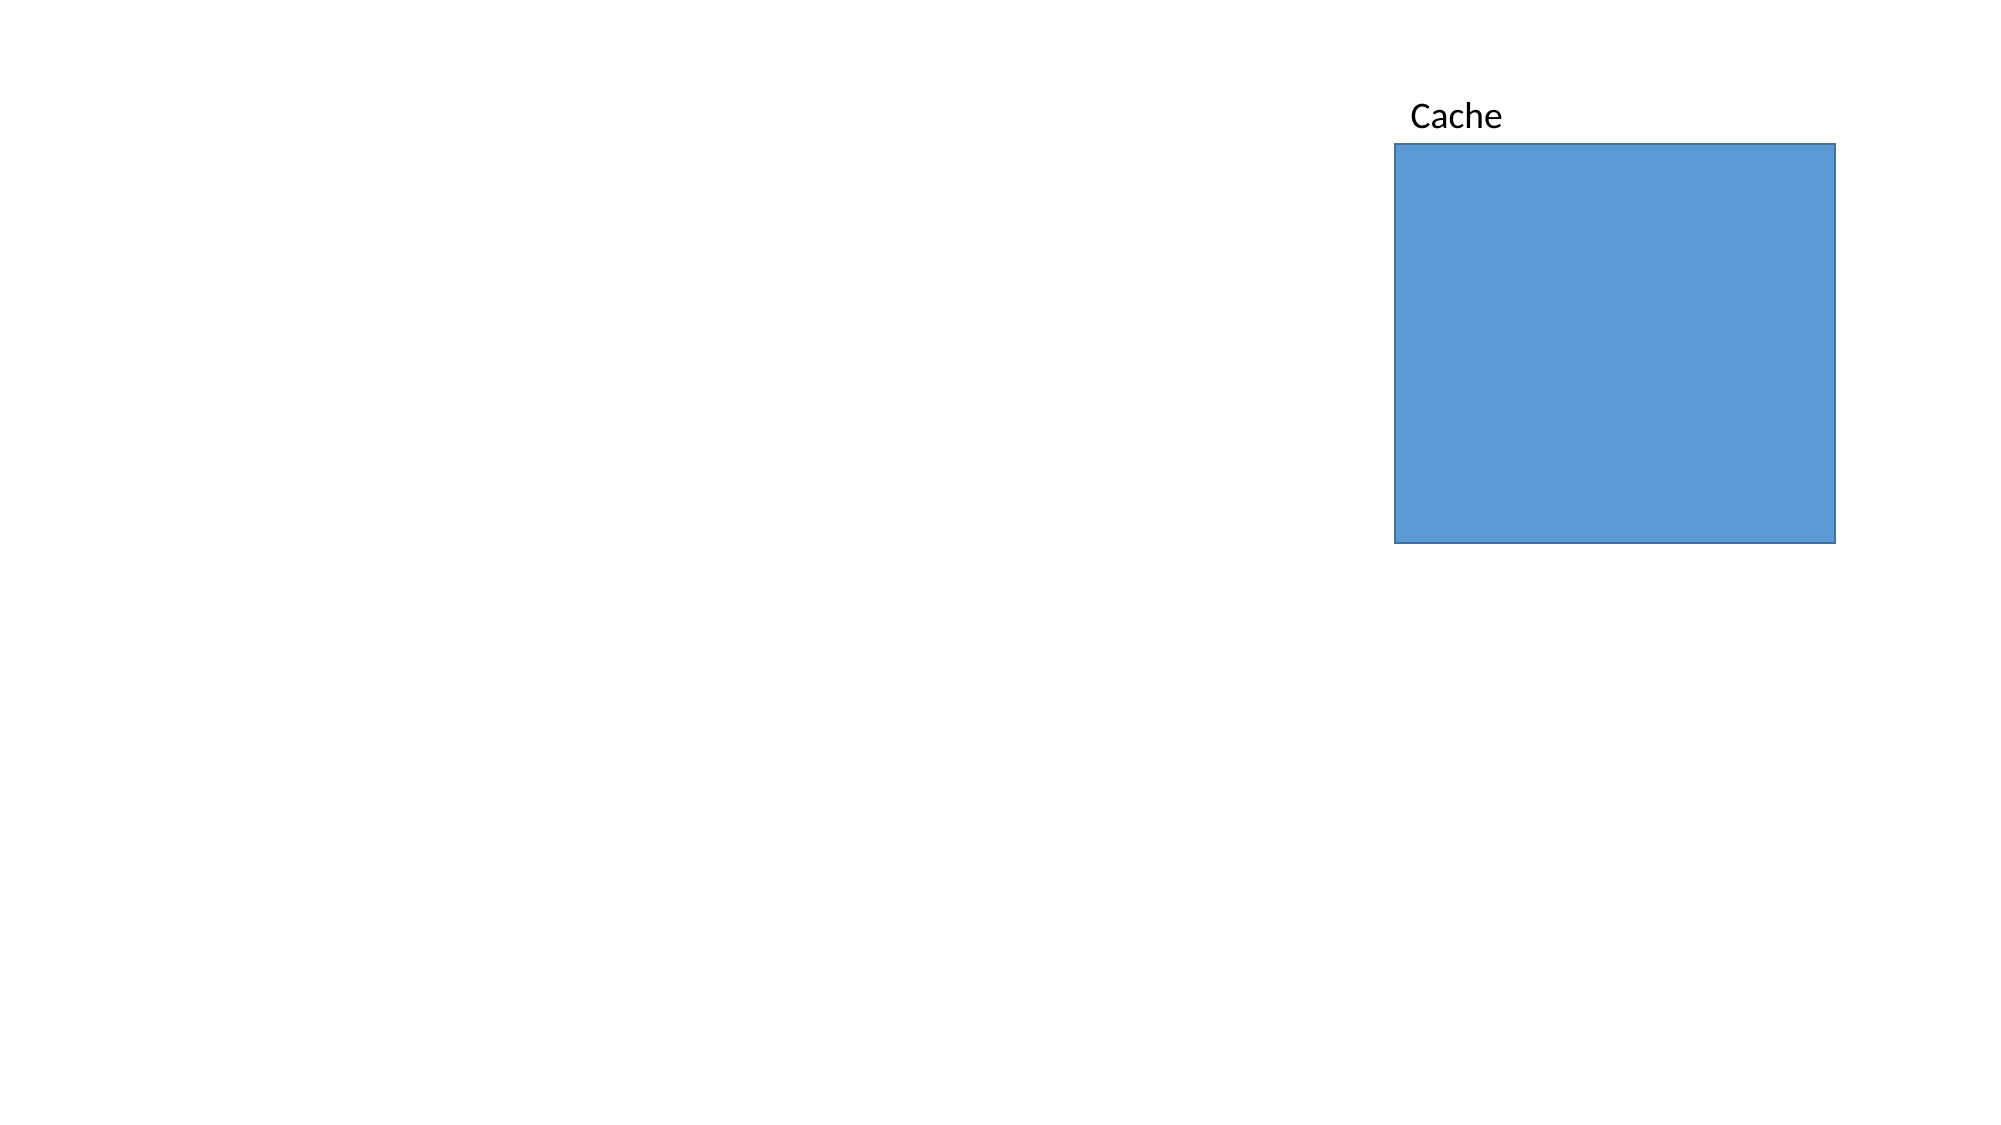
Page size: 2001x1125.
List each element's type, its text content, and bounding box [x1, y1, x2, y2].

text_box [1394, 143, 1836, 544]
text_box Cache [1395, 84, 1518, 144]
